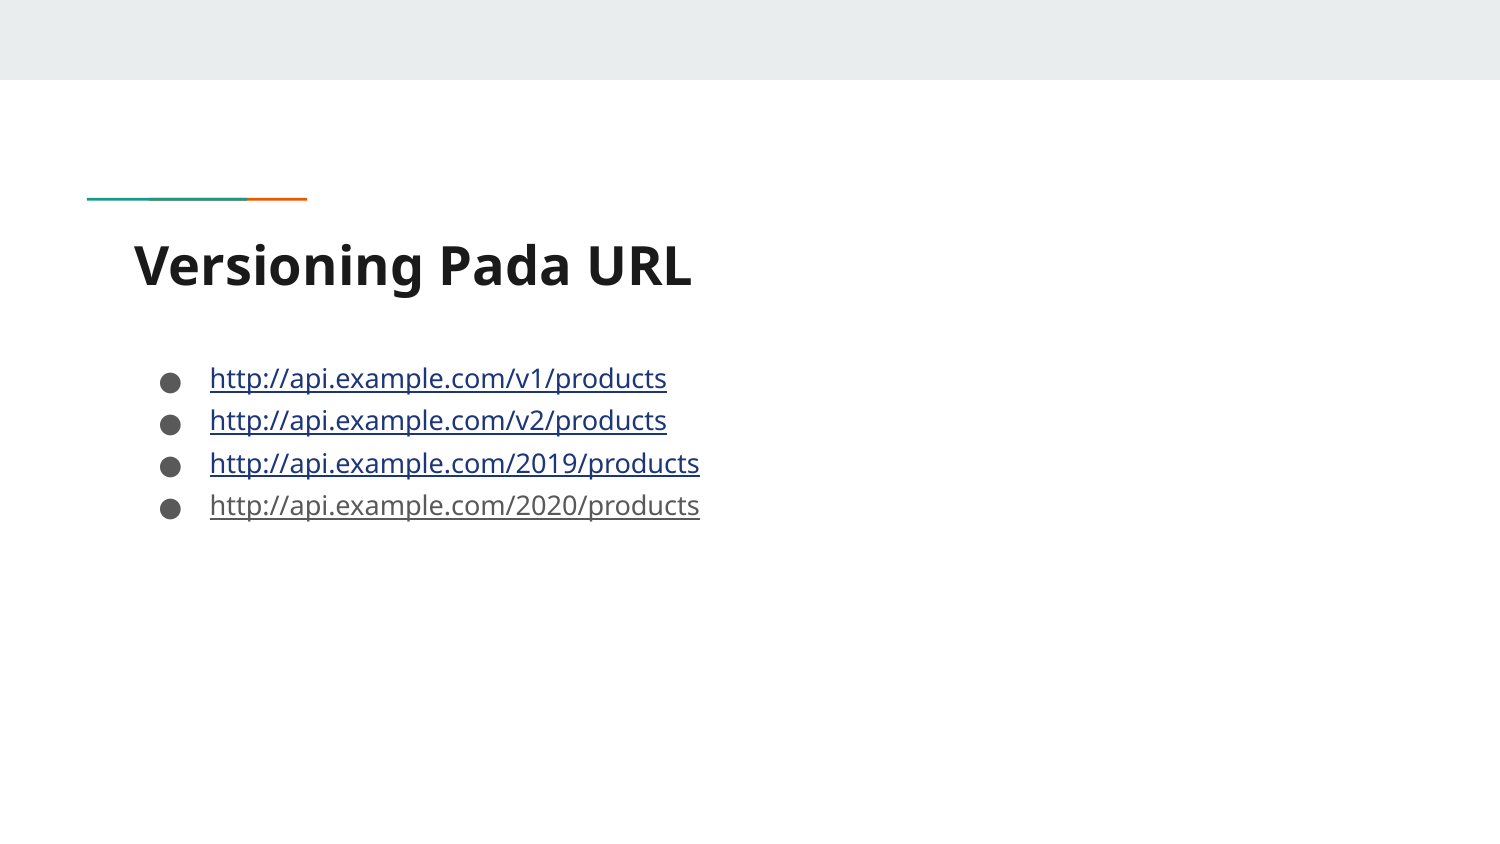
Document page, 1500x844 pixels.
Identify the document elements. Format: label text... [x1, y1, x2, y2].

list http://api.example.com/v1/products http://api.example.com/v2/products http://api.example.com/2019/products http://api.example.com/2020/products [119, 341, 1381, 712]
title Versioning Pada URL [119, 216, 1381, 305]
